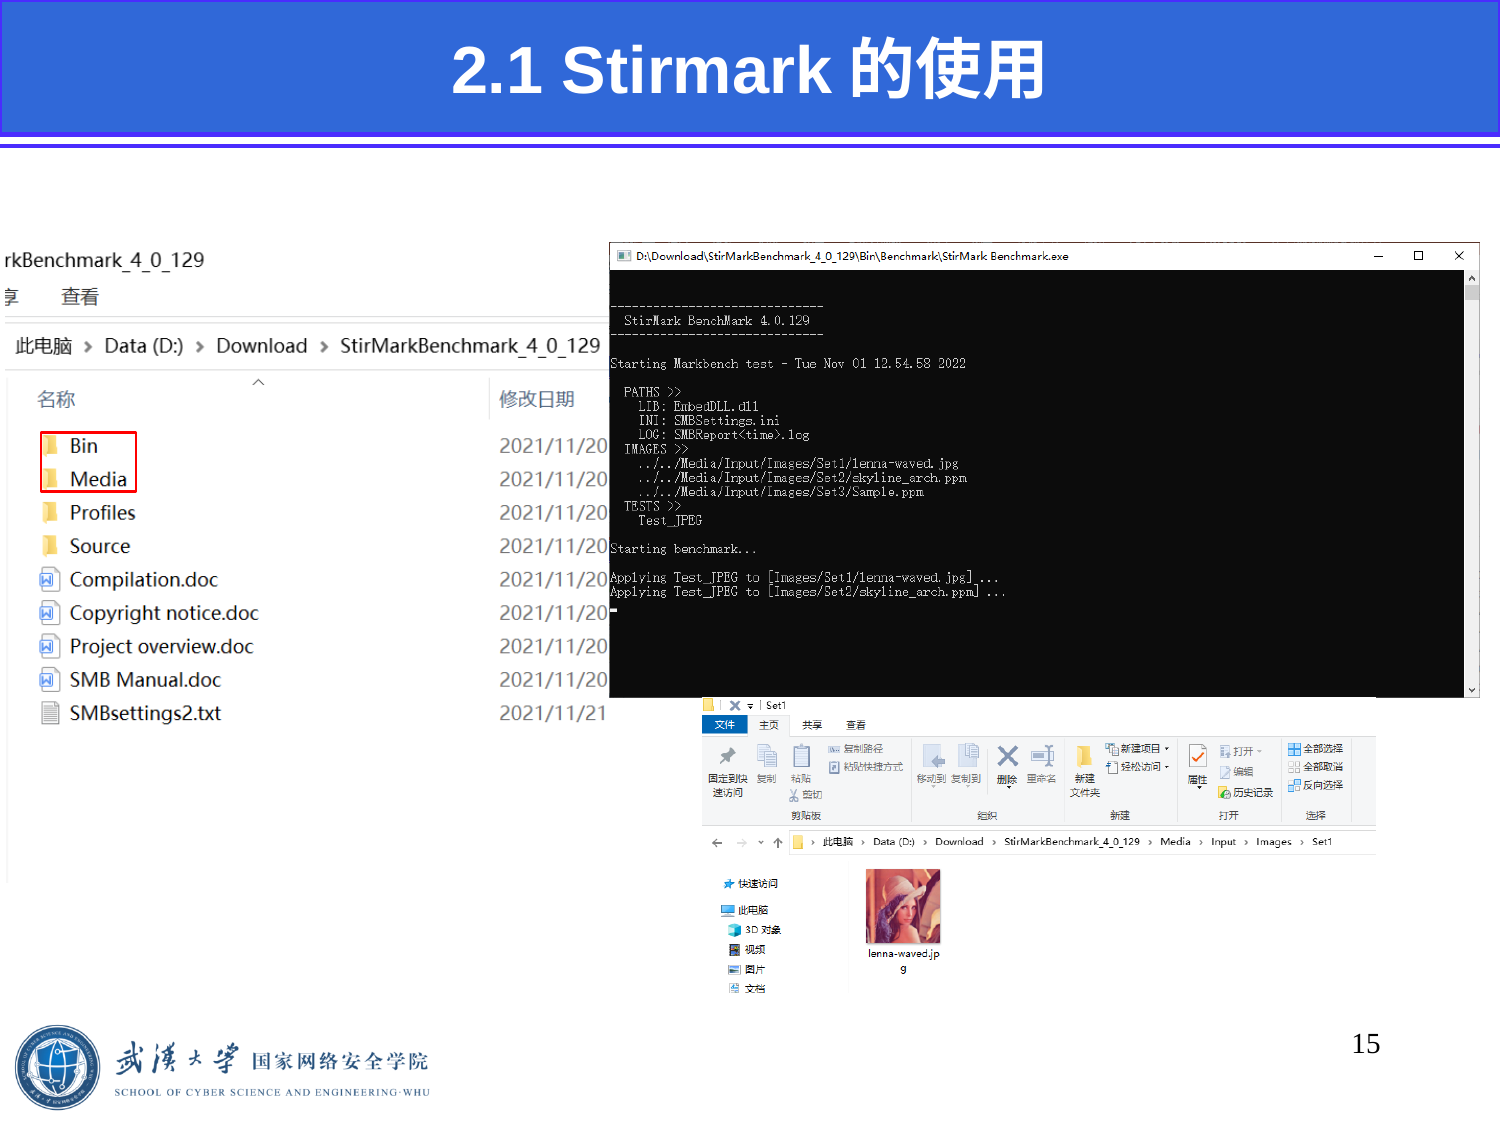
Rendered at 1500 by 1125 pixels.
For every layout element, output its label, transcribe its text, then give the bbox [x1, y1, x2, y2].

picture [13, 1023, 432, 1111]
text_box 2.1 Stirmark的使用 [74, 19, 1425, 114]
picture [5, 242, 1480, 993]
